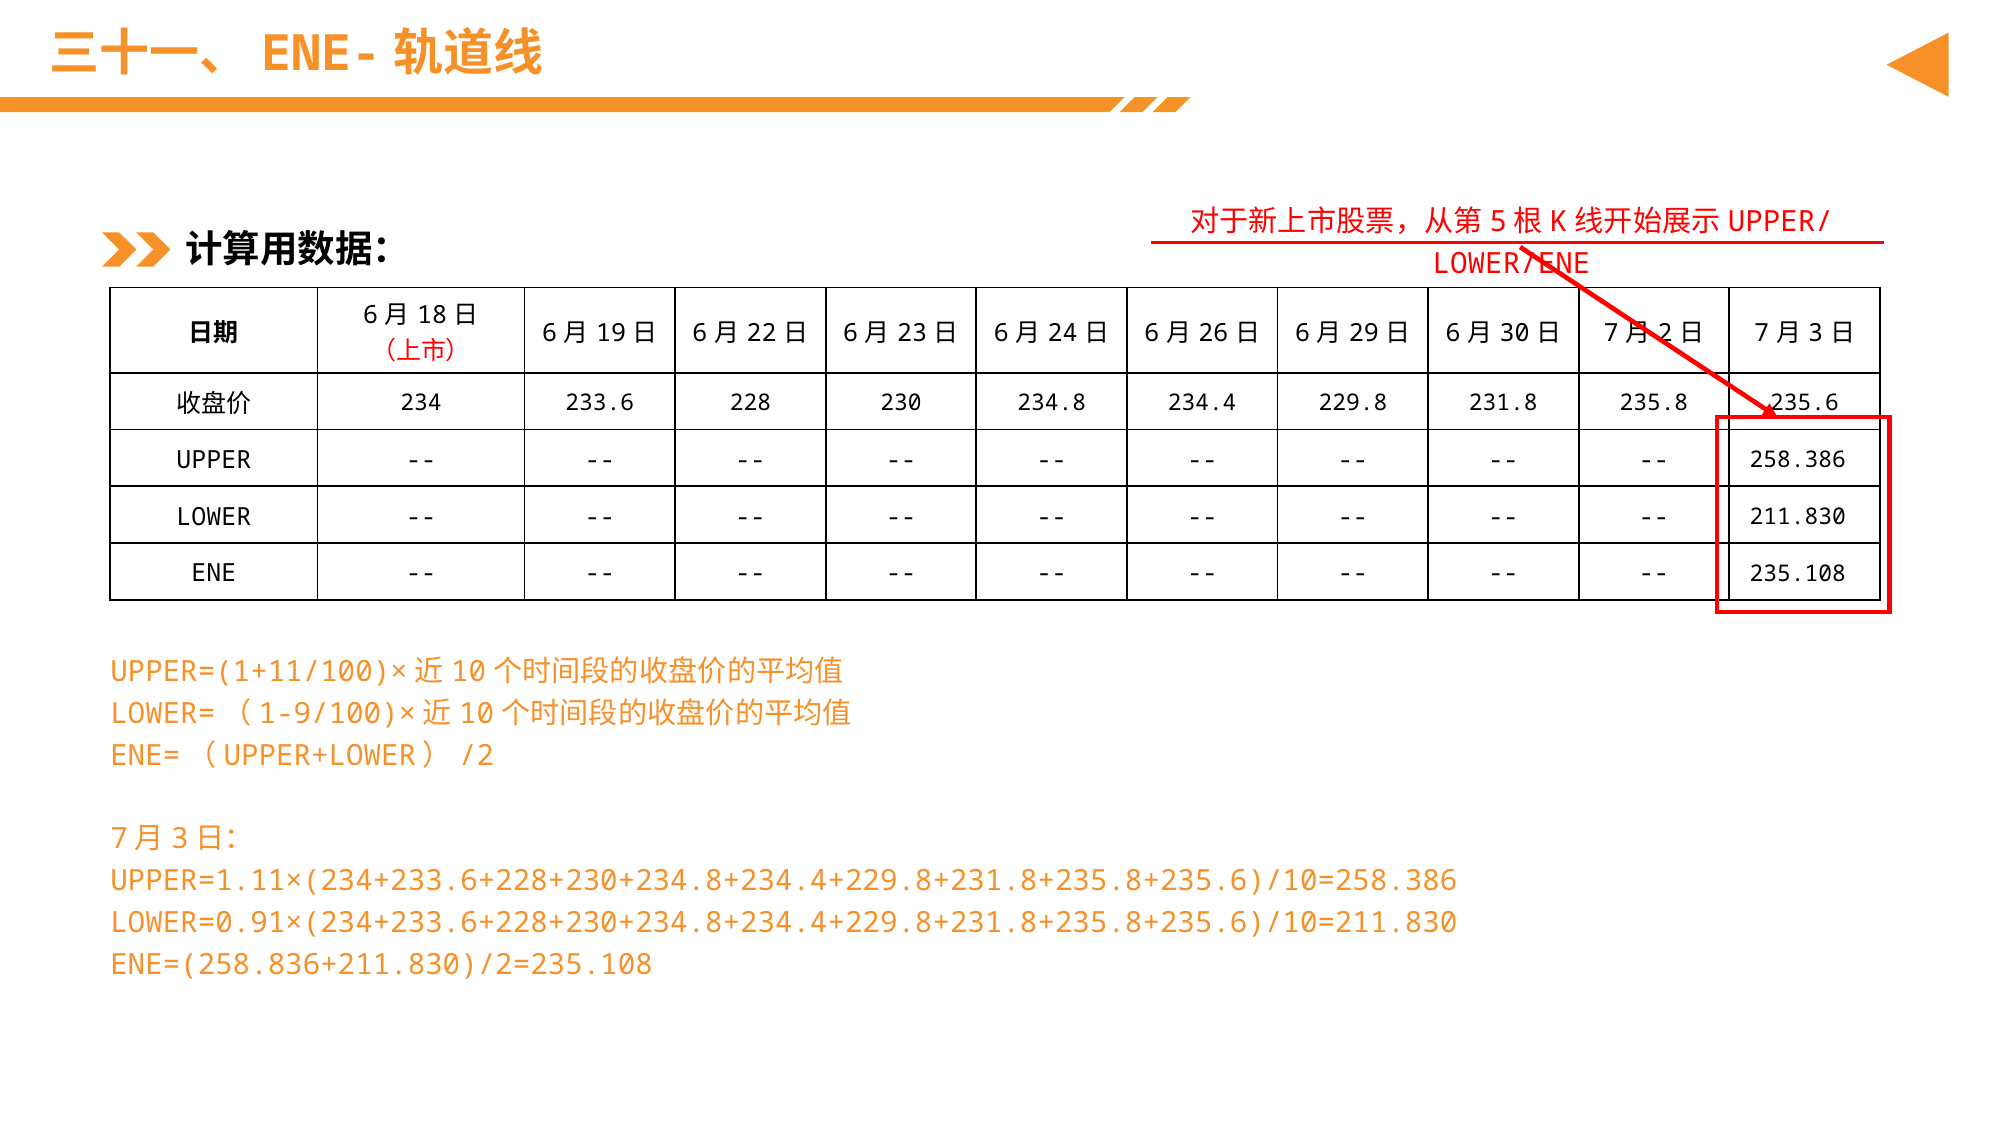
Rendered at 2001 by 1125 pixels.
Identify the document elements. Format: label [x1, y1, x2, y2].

text_box [133, 223, 480, 276]
text_box [1884, 30, 1950, 99]
table_cell [111, 487, 317, 542]
table_cell [525, 487, 674, 542]
text_box [99, 231, 138, 268]
table_cell [1429, 544, 1578, 599]
table_cell [1429, 487, 1578, 542]
table_cell [111, 544, 317, 599]
table_cell [1580, 487, 1716, 542]
table_header [525, 288, 674, 372]
table_cell [977, 374, 1126, 429]
table_header [111, 288, 317, 372]
table_cell [977, 487, 1126, 542]
table_cell [318, 374, 524, 429]
table_cell [1580, 430, 1716, 485]
table_cell [1128, 487, 1277, 542]
table_cell [676, 544, 825, 599]
table_header [827, 288, 975, 372]
text_box [110, 645, 1881, 981]
table_header [318, 288, 524, 372]
table_cell [977, 544, 1126, 599]
table_cell [676, 487, 825, 542]
table_cell [1128, 374, 1277, 429]
table_cell [1278, 544, 1427, 599]
table_cell [1429, 430, 1578, 485]
table_header [1778, 288, 1879, 372]
table_cell [1128, 430, 1277, 485]
table_header [977, 288, 1126, 372]
table_cell [525, 374, 674, 429]
table_cell [676, 430, 825, 485]
table_cell [111, 430, 317, 485]
table_cell [676, 374, 825, 429]
table_cell [1429, 374, 1578, 429]
table_header [1429, 288, 1520, 372]
table_cell [827, 544, 975, 599]
table_cell [827, 374, 975, 429]
table_header [1278, 288, 1427, 372]
table_cell [318, 430, 524, 485]
table_cell [1278, 374, 1427, 429]
table_cell [1778, 374, 1879, 416]
table_cell [1278, 430, 1427, 485]
text_box [1139, 195, 1891, 613]
table_header [1128, 288, 1277, 372]
table_cell [1278, 487, 1427, 542]
table_cell [1580, 417, 1716, 429]
table_cell [318, 544, 524, 599]
table_cell [525, 430, 674, 485]
table_cell [1128, 544, 1277, 599]
table_cell [827, 487, 975, 542]
table_cell [111, 374, 317, 429]
table_cell [977, 430, 1126, 485]
table_cell [827, 430, 975, 485]
table_cell [525, 544, 674, 599]
title [34, 22, 1863, 87]
table_cell [318, 487, 524, 542]
table_cell [1580, 544, 1716, 599]
table_header [676, 288, 825, 372]
